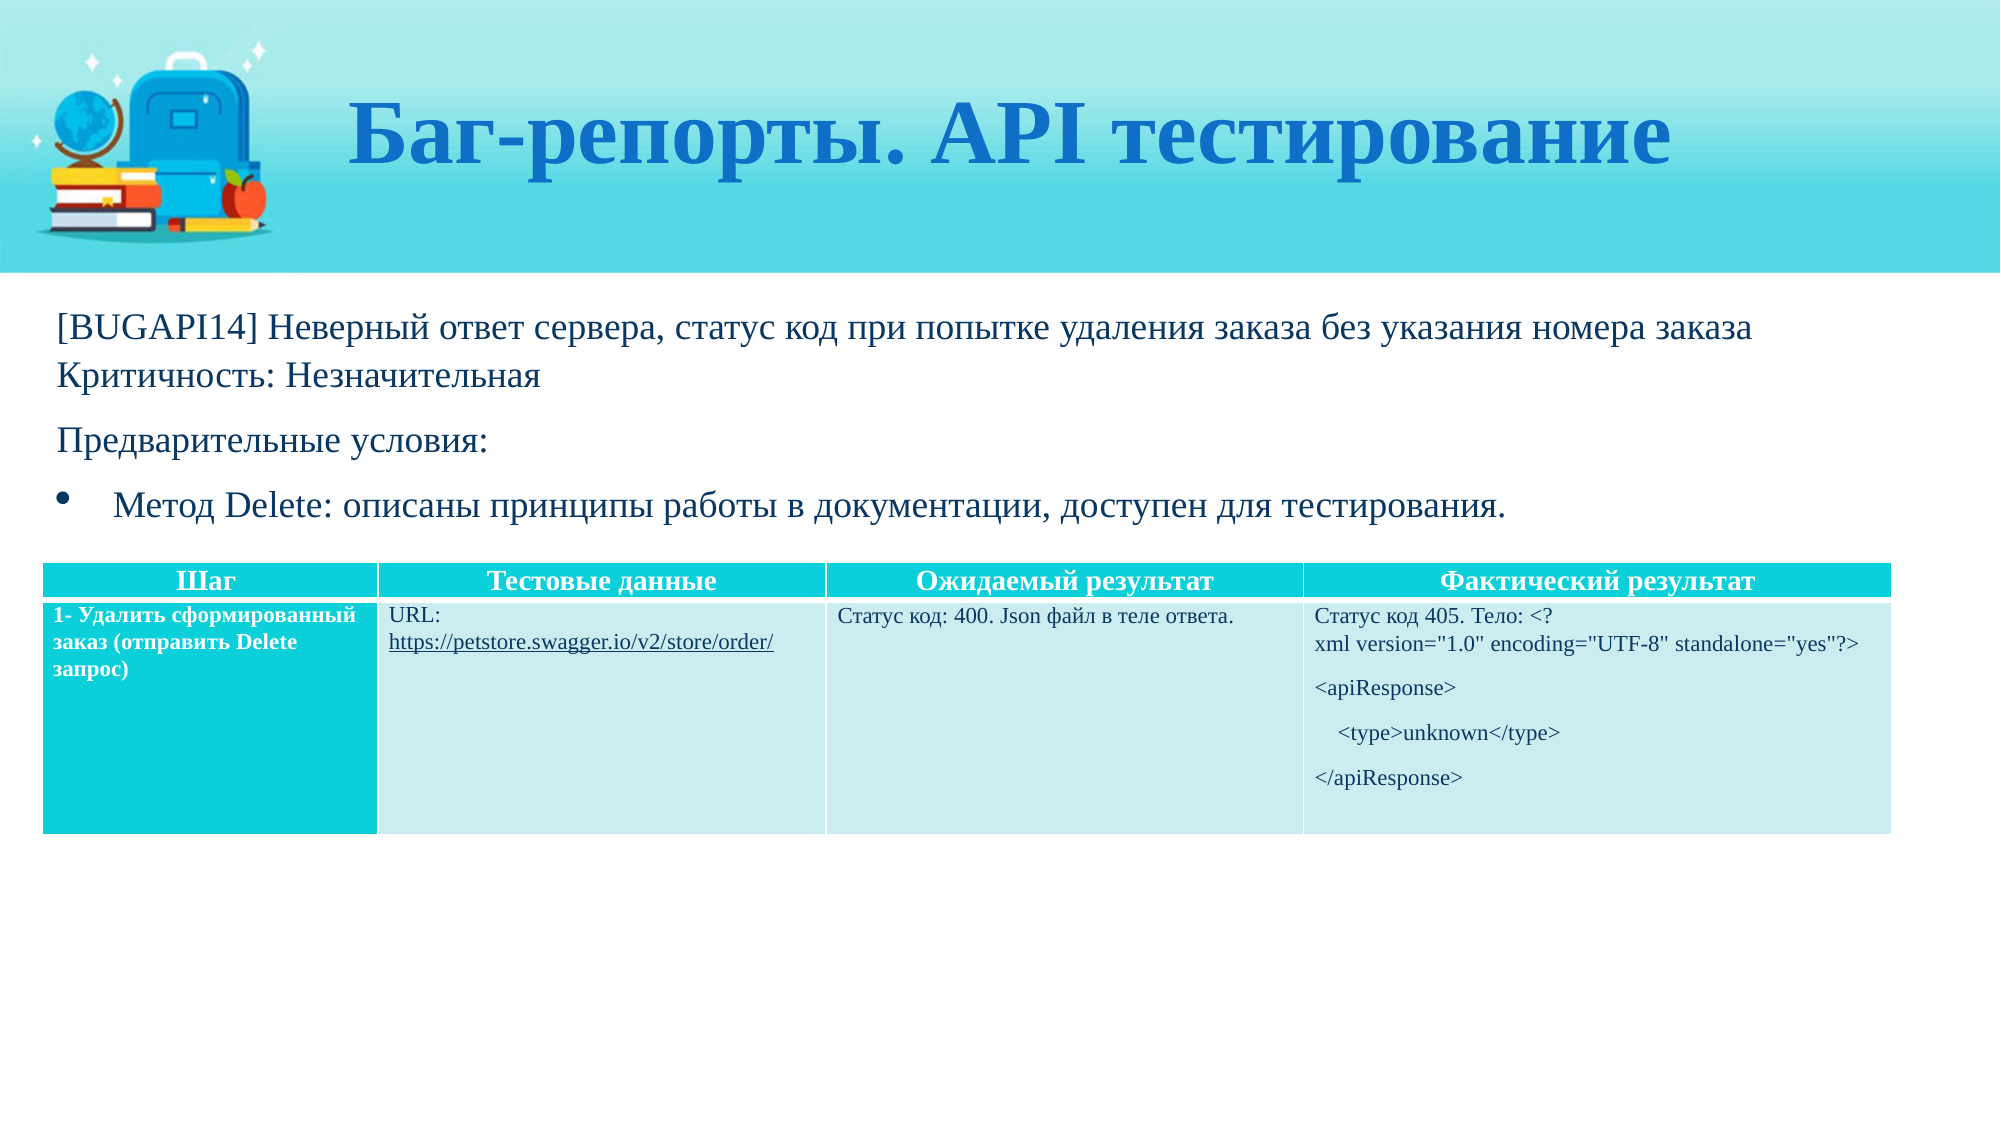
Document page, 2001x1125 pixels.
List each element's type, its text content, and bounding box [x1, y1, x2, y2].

title Баг-репорты. API тестирование [333, 25, 1946, 243]
table_header Тестовые данные [379, 563, 825, 597]
picture [0, 0, 2000, 352]
table_cell 1- Удалить сформированный заказ (отправить Delete запрос) [43, 603, 377, 834]
text_box [BUGAPI14] Неверный ответ сервера, статус код при попытке удаления заказа без указания номера заказа Критичность: Незначительная Предварительные условия: Метод Delete: описаны принципы работы в документации, доступен для тестирования. [41, 291, 1907, 594]
table_cell Статус код: 400. Json файл в теле ответа. [827, 603, 1303, 834]
table_header Шаг [43, 563, 377, 597]
table_header Ожидаемый результат [827, 563, 1303, 597]
table_cell URL: https://petstore.swagger.io/v2/store/order/ [379, 603, 825, 834]
table_cell Статус код 405. Тело: <?xml version="1.0" encoding="UTF-8" standalone="yes"?> <apiResponse> <type>unknown</type> </apiResponse> [1304, 603, 1891, 834]
table_header Фактический результат [1304, 563, 1891, 597]
